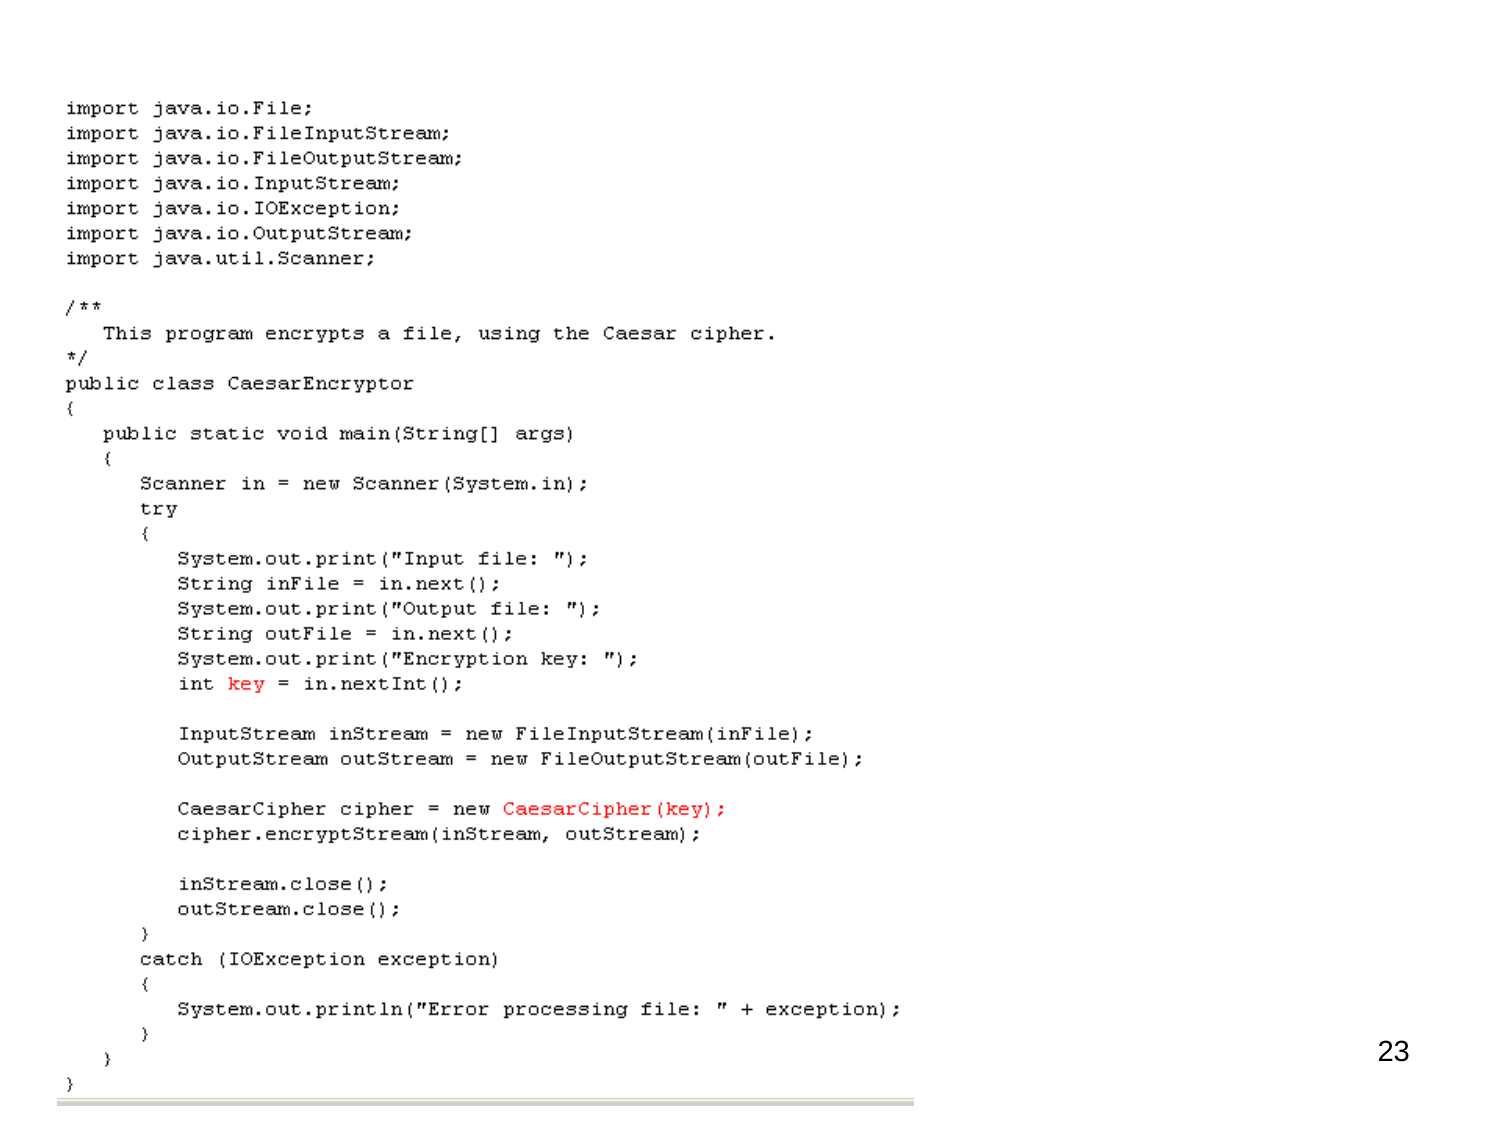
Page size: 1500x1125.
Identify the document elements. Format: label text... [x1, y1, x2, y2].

slide_number 23 [1074, 1024, 1426, 1103]
picture [57, 94, 915, 1107]
